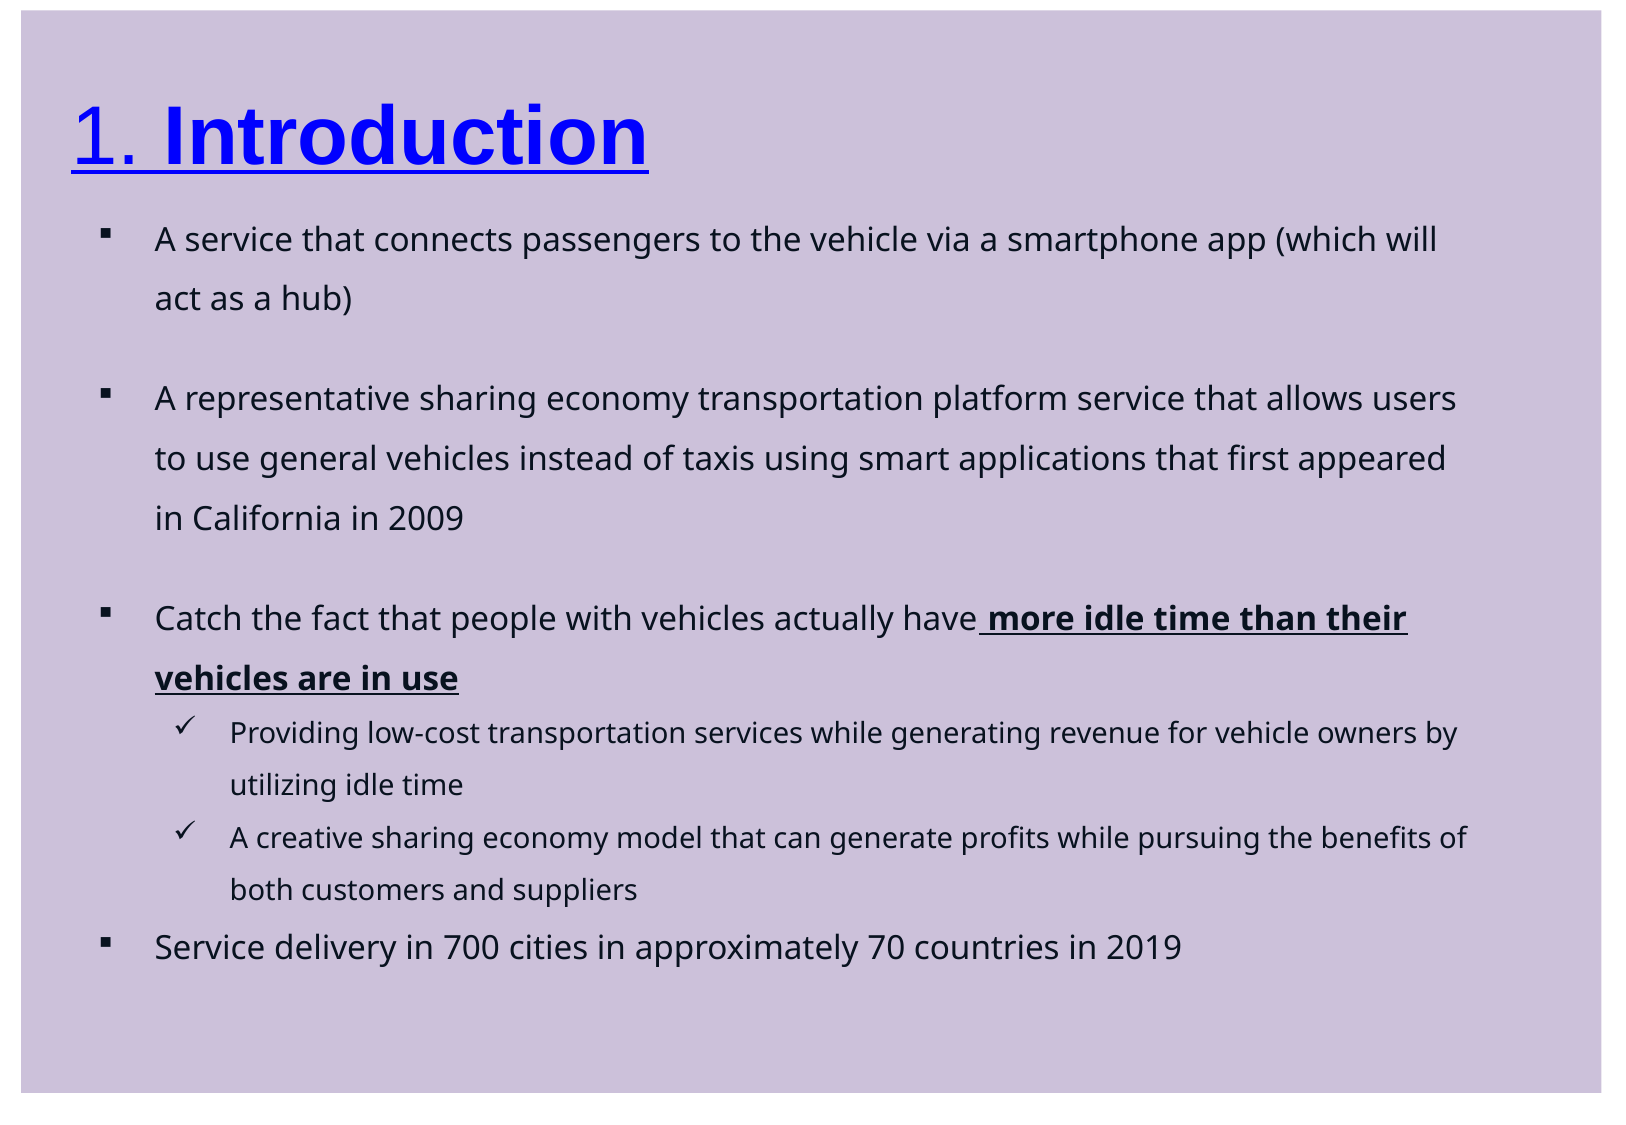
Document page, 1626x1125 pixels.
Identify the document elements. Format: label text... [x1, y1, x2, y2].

text_box [19, 8, 1603, 1095]
text_box A service that connects passengers to the vehicle via a smartphone app (which will act as a hub) A representative sharing economy transportation platform service that allows users to use general vehicles instead of taxis using smart applications that first appeared in California in 2009 Catch the fact that people with vehicles actually have more idle time than their vehicles are in use Providing low-cost transportation services while generating revenue for vehicle owners by utilizing idle time A creative sharing economy model that can generate profits while pursuing the benefits of both customers and suppliers Service delivery in 700 cities in approximately 70 countries in 2019 [83, 190, 1485, 1000]
text_box 1. Introduction [56, 74, 1368, 189]
